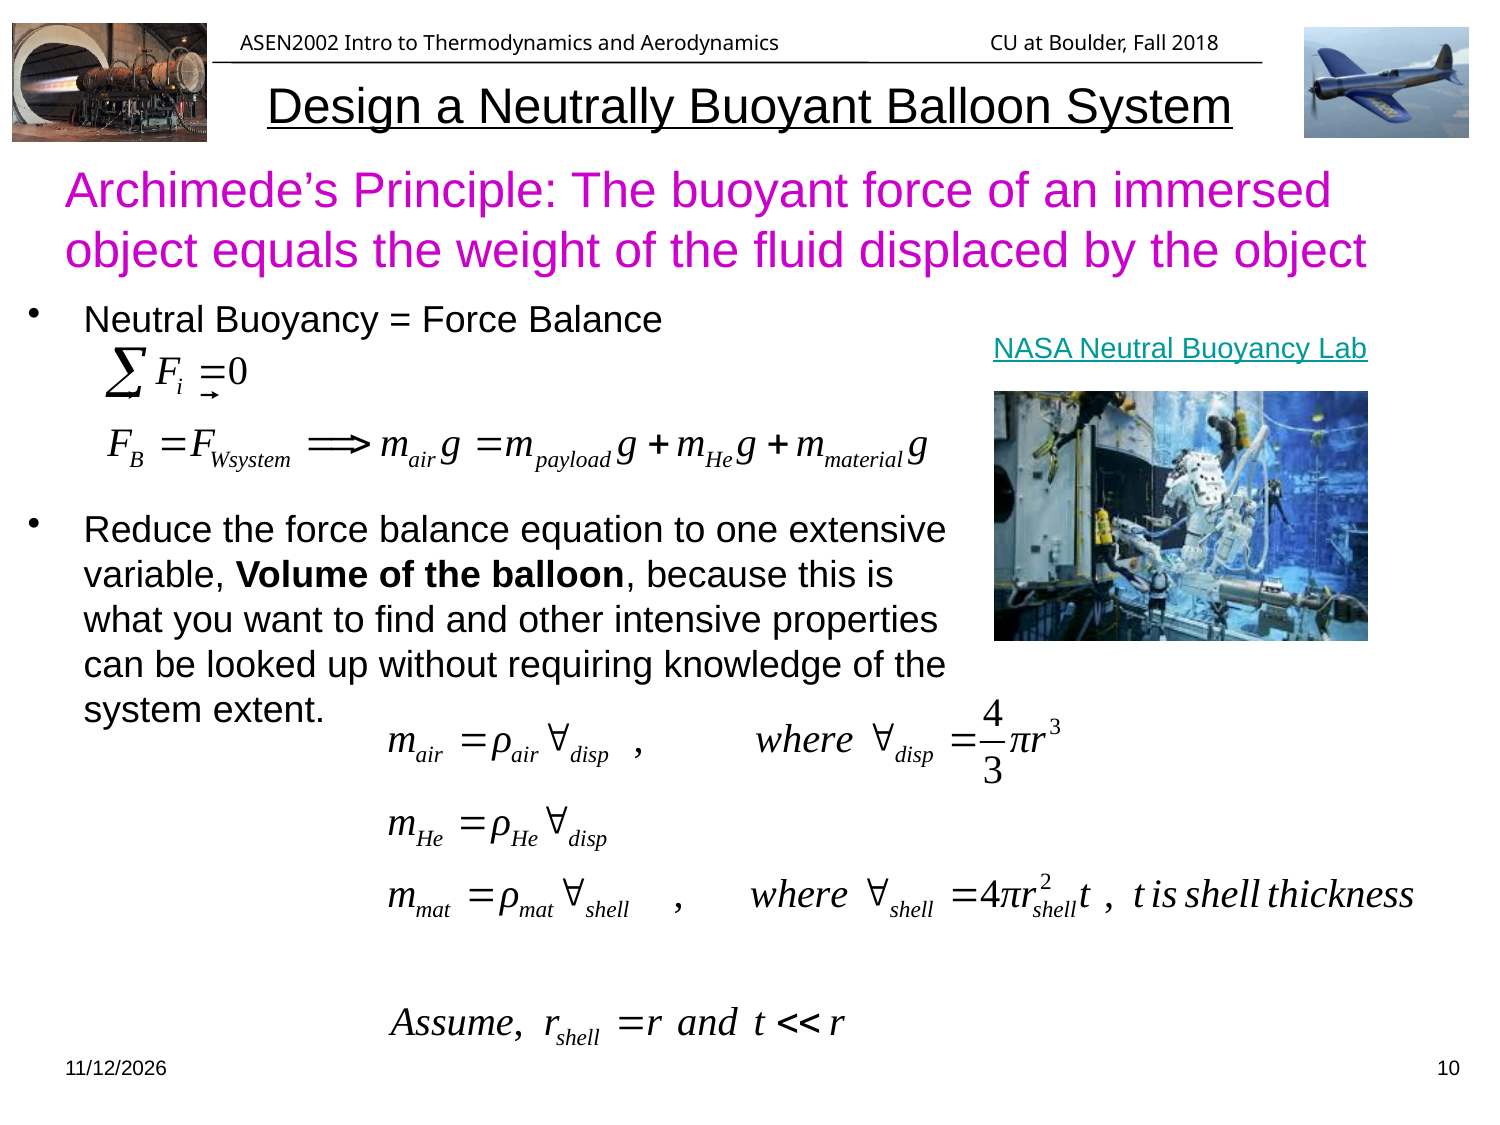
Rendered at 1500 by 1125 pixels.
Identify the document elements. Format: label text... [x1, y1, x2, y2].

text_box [99, 338, 939, 481]
footer ASEN2002 Intro to Thermodynamics and Aerodynamics CU at Boulder, Fall 2018 [224, 21, 1451, 101]
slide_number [49, 1046, 313, 1101]
list Neutral Buoyancy = Force Balance Reduce the force balance equation to one extensive variable, Volume of the balloon, because this is what you want to find and other intensive properties can be looked up without requiring knowledge of the system extent. [12, 287, 976, 1031]
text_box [380, 687, 1426, 1056]
picture [993, 391, 1368, 641]
slide_number 10 [1362, 1046, 1476, 1125]
picture [12, 23, 74, 142]
picture [1426, 27, 1469, 138]
text_box NASA Neutral Buoyancy Lab [978, 321, 1383, 372]
title Design a Neutrally Buoyant Balloon System [74, 9, 1426, 198]
text_box Archimede’s Principle: The buoyant force of an immersed object equals the weight of the fluid displaced by the object [50, 150, 1418, 286]
